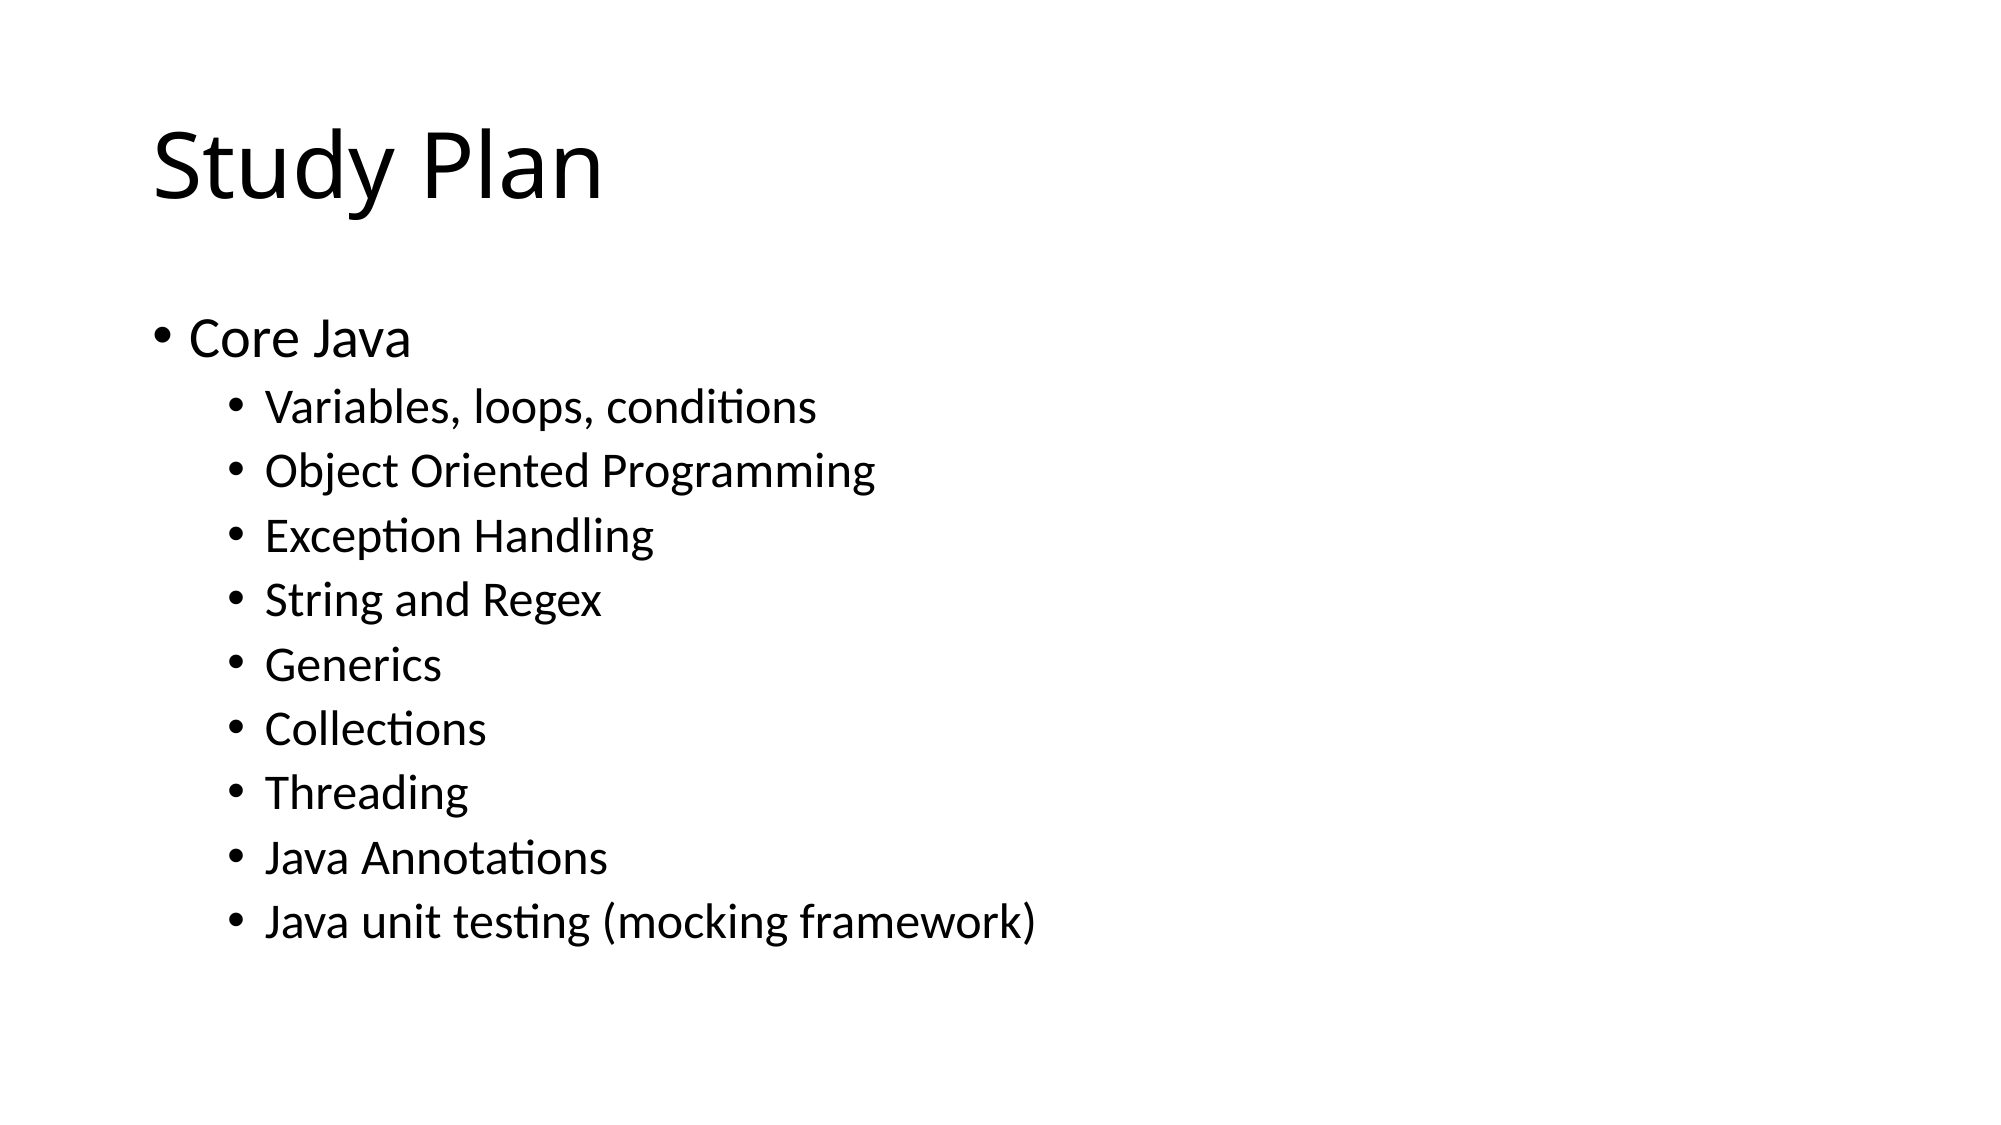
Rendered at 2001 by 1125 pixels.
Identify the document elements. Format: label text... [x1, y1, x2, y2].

title Study Plan [137, 59, 1863, 278]
list Core Java Variables, loops, conditions Object Oriented Programming Exception Handling String and Regex Generics Collections Threading Java Annotations Java unit testing (mocking framework) [137, 299, 1863, 1014]
